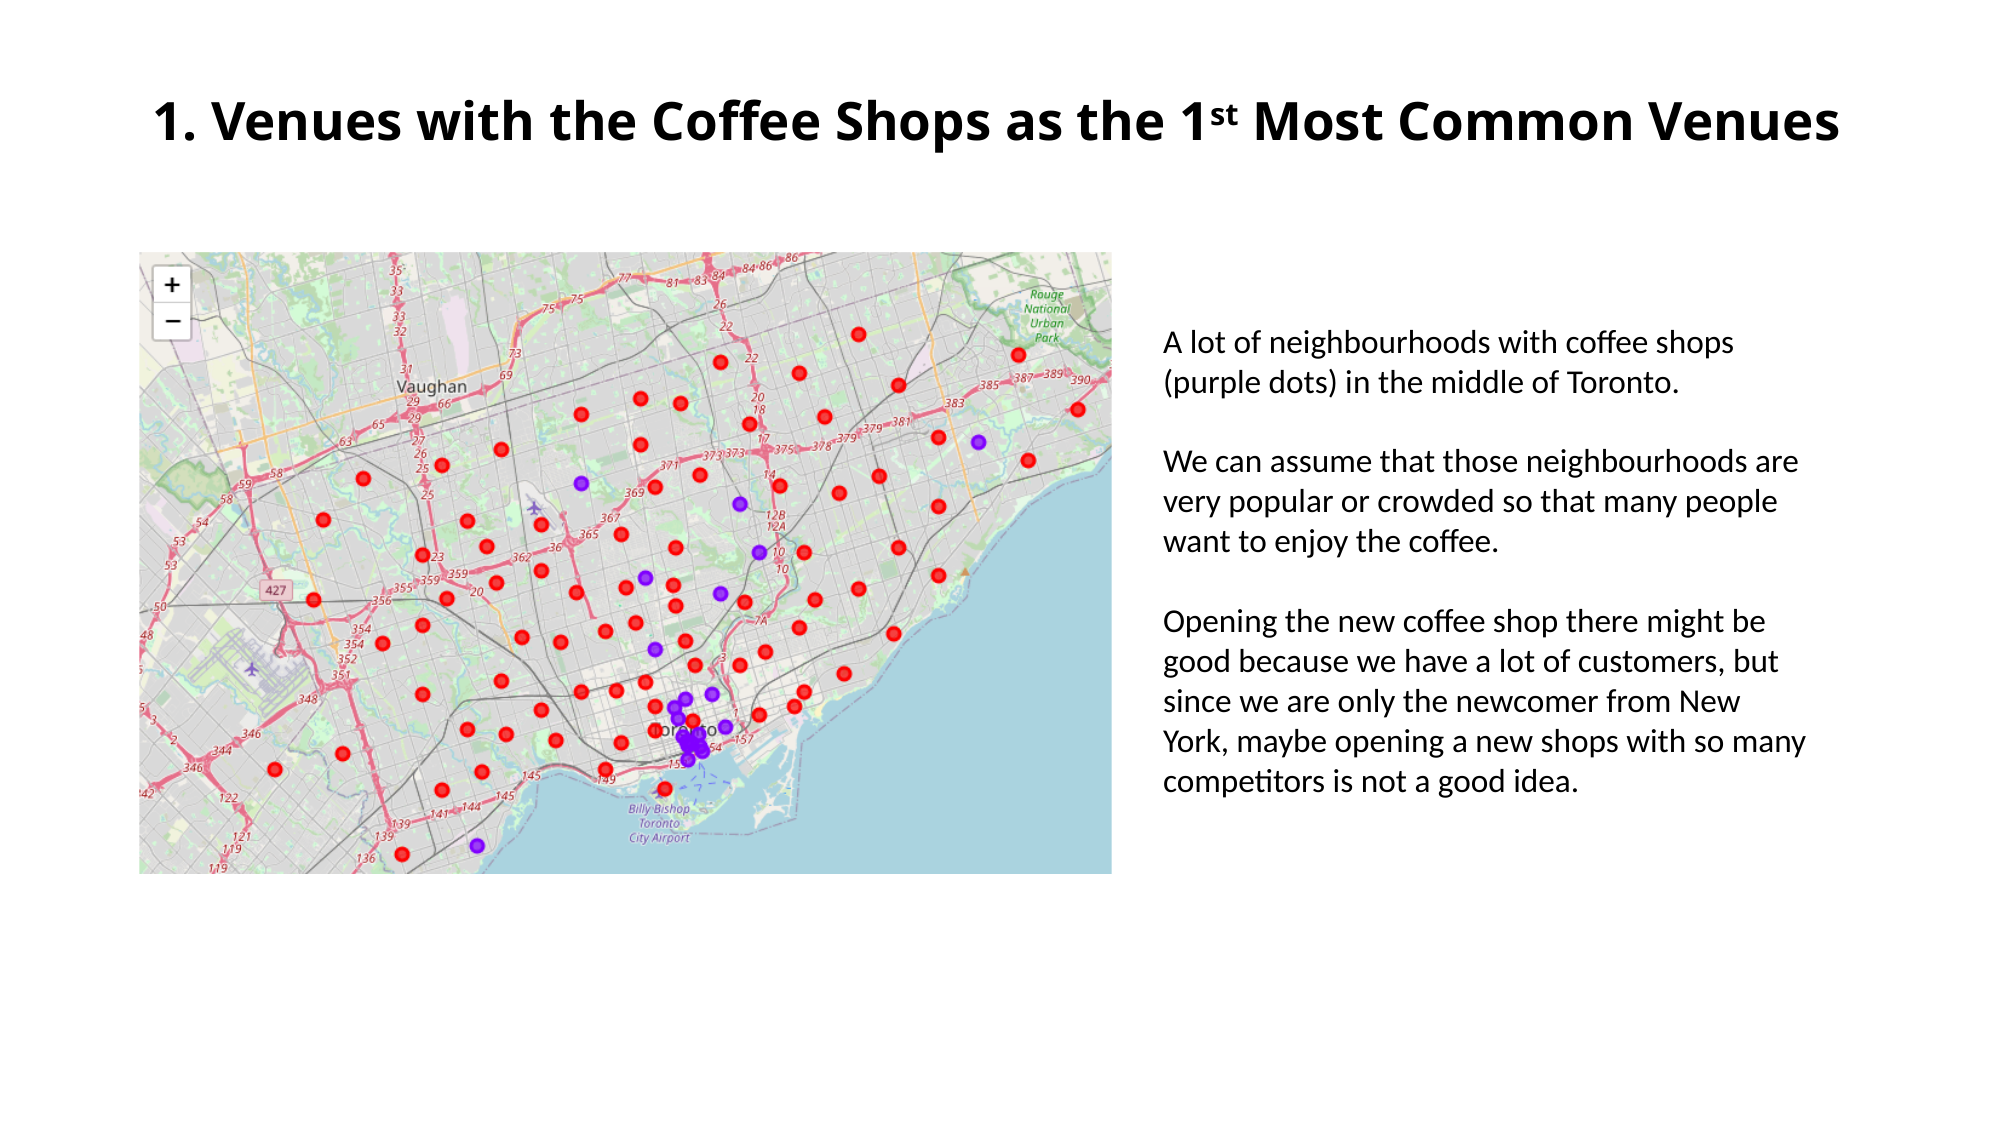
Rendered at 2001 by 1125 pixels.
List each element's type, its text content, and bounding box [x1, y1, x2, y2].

text_box A lot of neighbourhoods with coffee shops (purple dots) in the middle of Toronto. We can assume that those neighbourhoods are very popular or crowded so that many people want to enjoy the coffee. Opening the new coffee shop there might be good because we have a lot of customers, but since we are only the newcomer from New York, maybe opening a new shops with so many competitors is not a good idea. [1148, 312, 1826, 807]
title 1. Venues with the Coffee Shops as the 1st Most Common Venues [137, 59, 1863, 278]
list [137, 251, 1112, 874]
